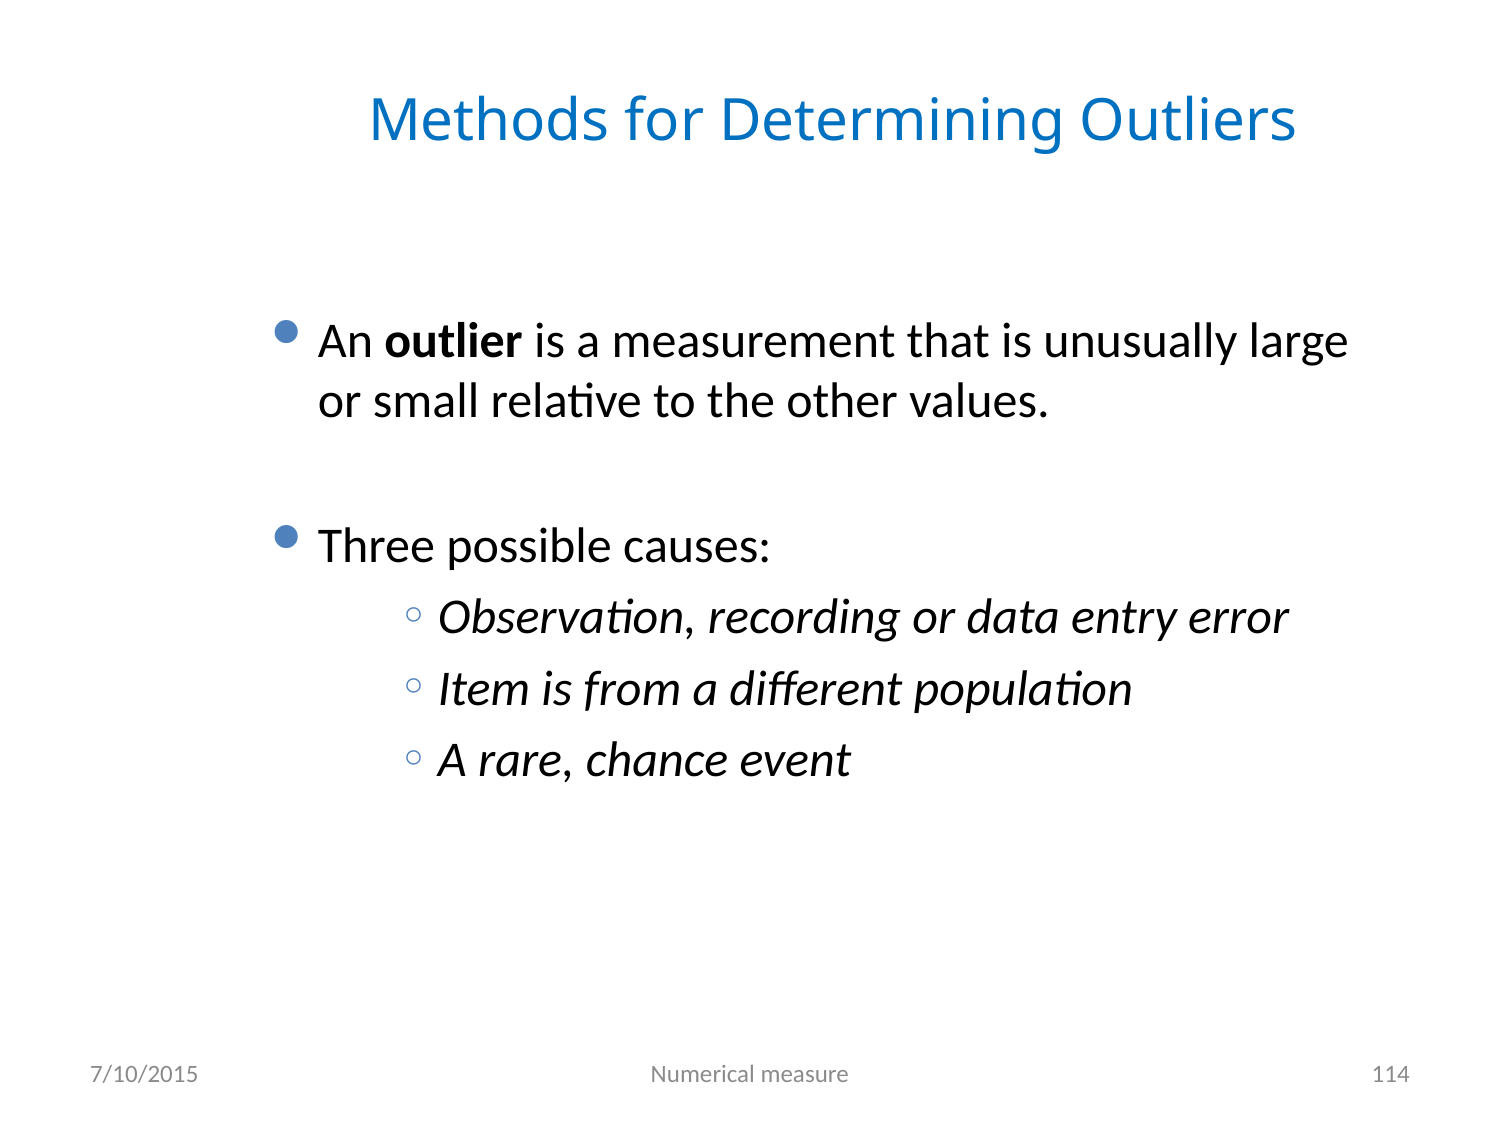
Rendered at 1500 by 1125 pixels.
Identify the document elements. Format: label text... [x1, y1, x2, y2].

text_box An outlier is a measurement that is unusually large or small relative to the other values. Three possible causes: Observation, recording or data entry error Item is from a different population A rare, chance event [243, 299, 1413, 975]
footer Numerical measure [512, 1042, 988, 1103]
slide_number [75, 1042, 425, 1103]
text_box Methods for Determining Outliers [202, 75, 1463, 147]
slide_number 114 [1074, 1042, 1425, 1103]
